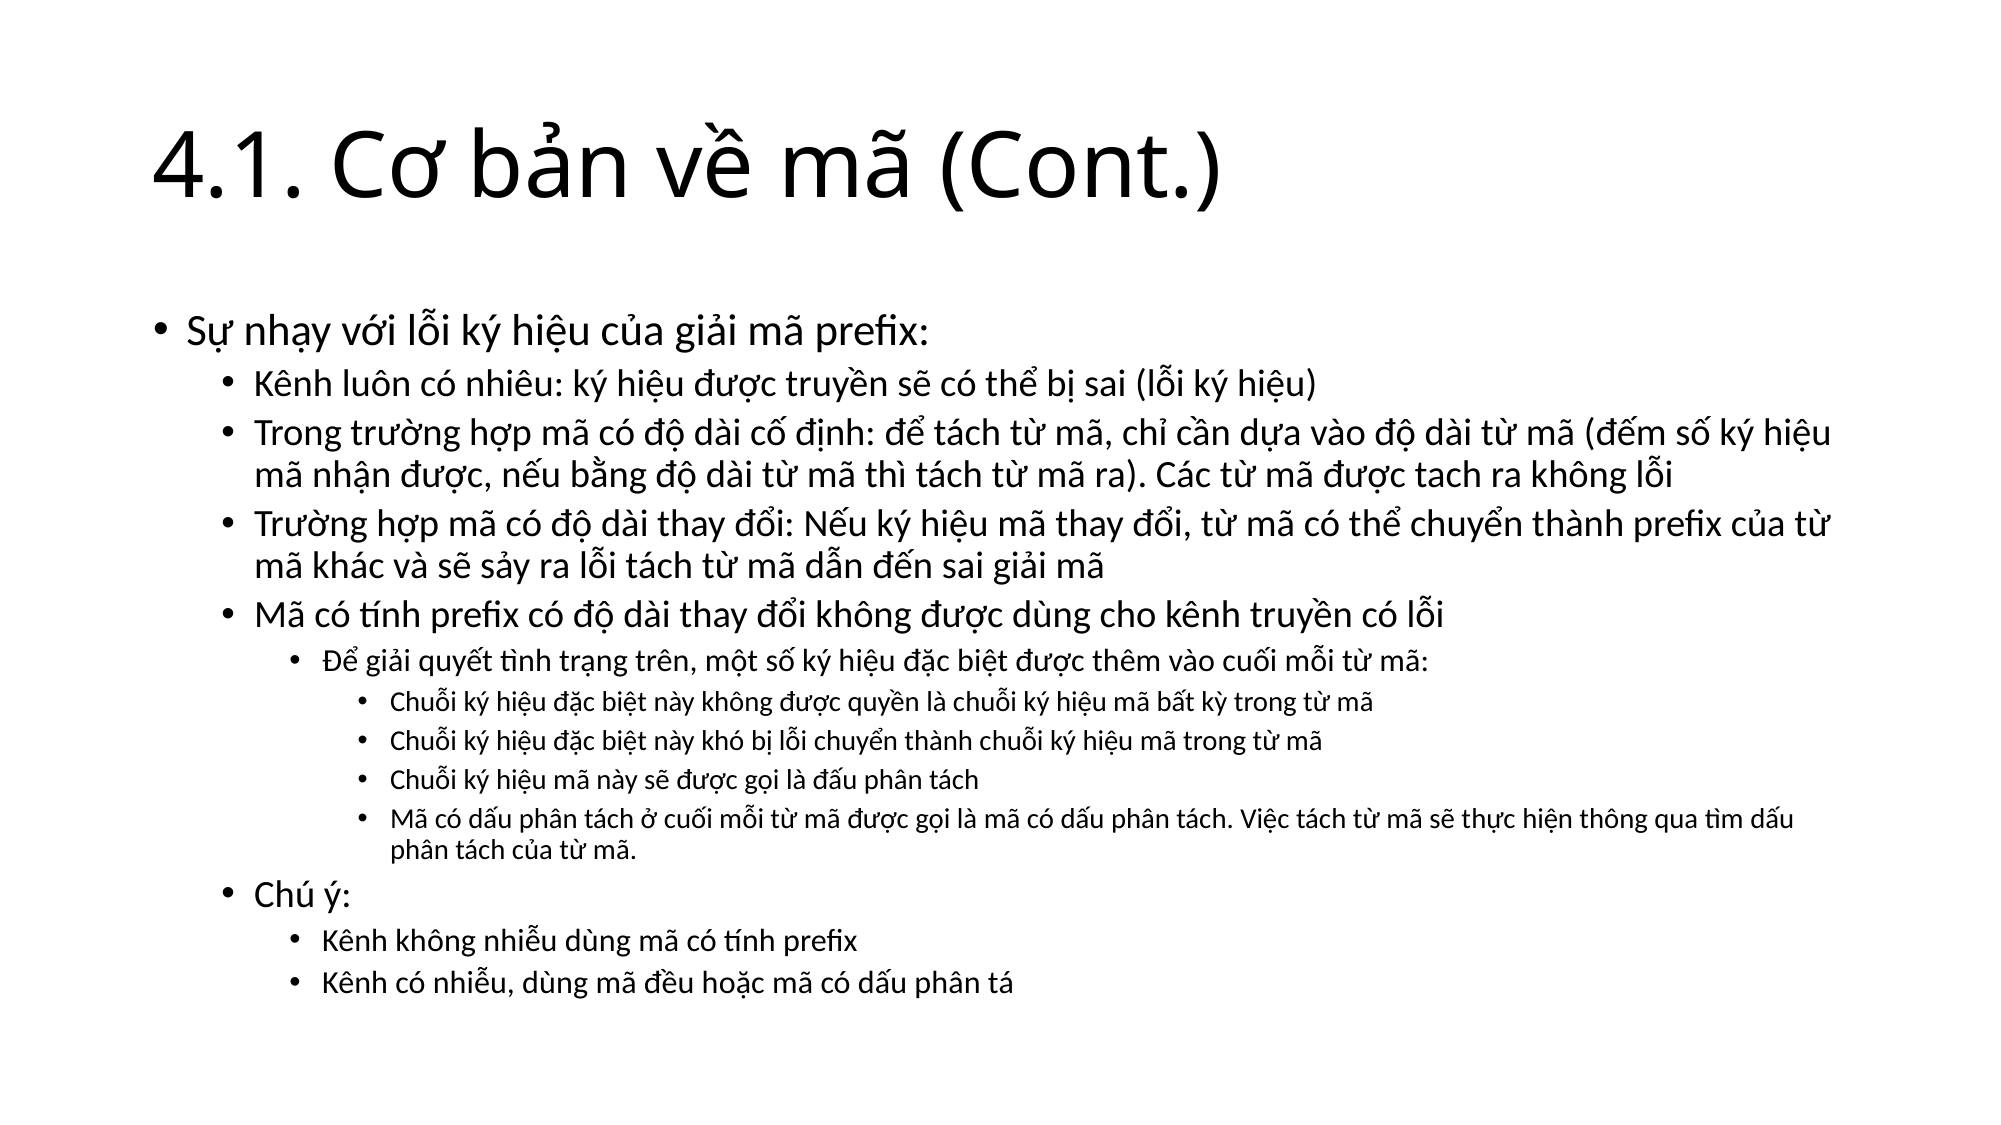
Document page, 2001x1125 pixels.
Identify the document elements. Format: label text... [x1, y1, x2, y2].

text_box 4.1. Cơ bản về mã (Cont.) [137, 59, 1861, 276]
text_box Sự nhạy với lỗi ký hiệu của giải mã prefix: Kênh luôn có nhiêu: ký hiệu được truyền sẽ có thể bị sai (lỗi ký hiệu) Trong trường hợp mã có độ dài cố định: để tách từ mã, chỉ cần dựa vào độ dài từ mã (đếm số ký hiệu mã nhận được, nếu bằng độ dài từ mã thì tách từ mã ra). Các từ mã được tach ra không lỗi Trường hợp mã có độ dài thay đổi: Nếu ký hiệu mã thay đổi, từ mã có thể chuyển thành prefix của từ mã khác và sẽ sảy ra lỗi tách từ mã dẫn đến sai giải mã Mã có tính prefix có độ dài thay đổi không được dùng cho kênh truyền có lỗi Để giải quyết tình trạng trên, một số ký hiệu đặc biệt được thêm vào cuối mỗi từ mã: Chuỗi ký hiệu đặc biệt này không được quyền là chuỗi ký hiệu mã bất kỳ trong từ mã Chuỗi ký hiệu đặc biệt này khó bị lỗi chuyển thành chuỗi ký hiệu mã trong từ mã Chuỗi ký hiệu mã này sẽ được gọi là đấu phân tách Mã có dấu phân tách ở cuối mỗi từ mã được gọi là mã có dấu phân tách. Việc tách từ mã sẽ thực hiện thông qua tìm dấu phân tách của từ mã. Chú ý: Kênh không nhiễu dùng mã có tính prefix Kênh có nhiễu, dùng mã đều hoặc mã có dấu phân tá [137, 299, 1861, 1012]
